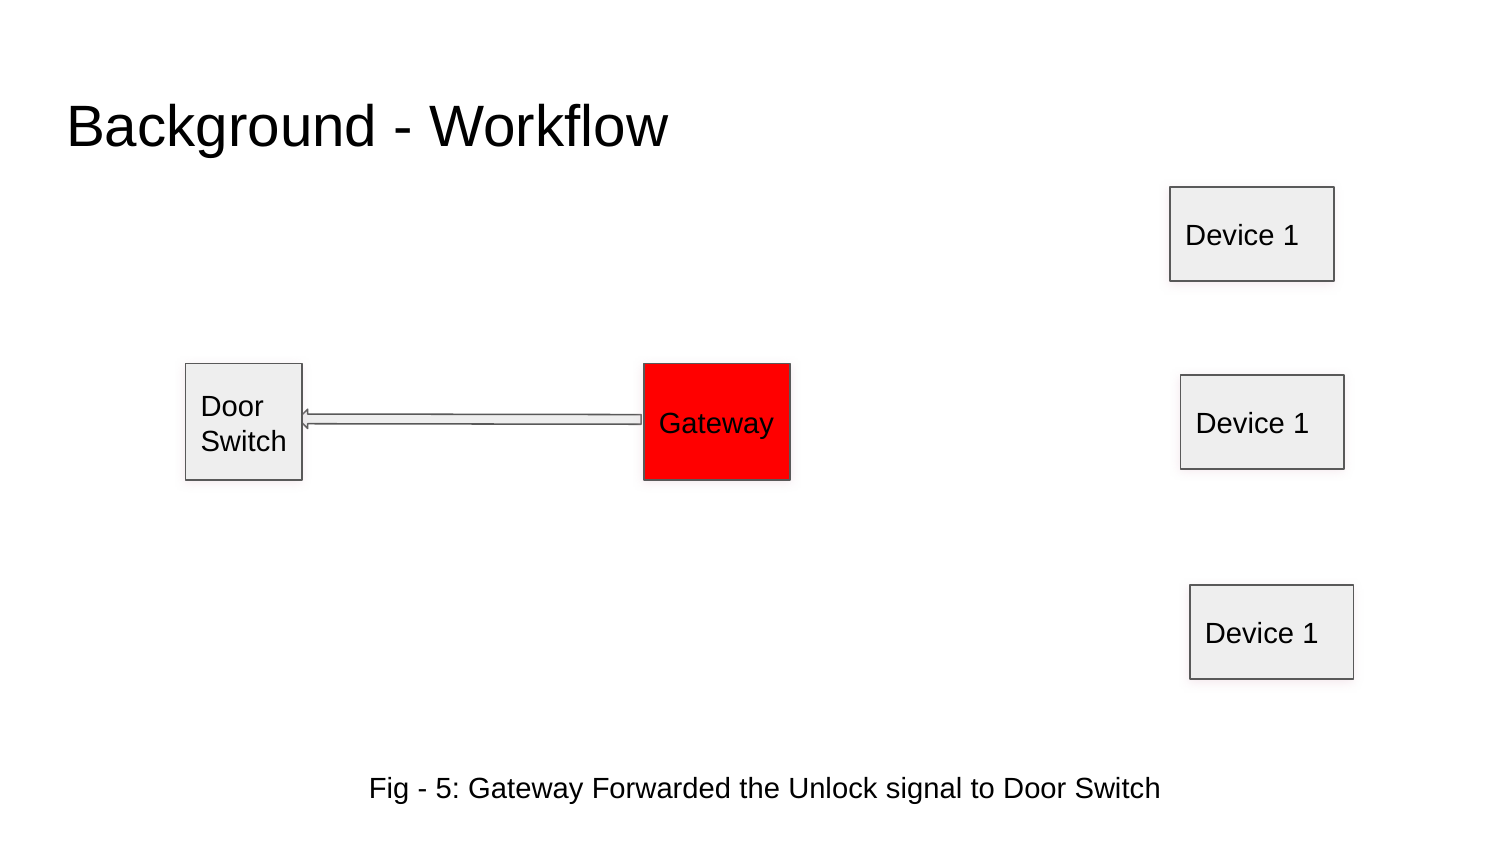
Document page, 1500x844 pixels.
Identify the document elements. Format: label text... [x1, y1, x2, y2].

title Background - Workflow [51, 72, 1449, 167]
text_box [185, 186, 1354, 680]
text_box Fig - 5: Gateway Forwarded the Unlock signal to Door Switch [354, 754, 1190, 815]
